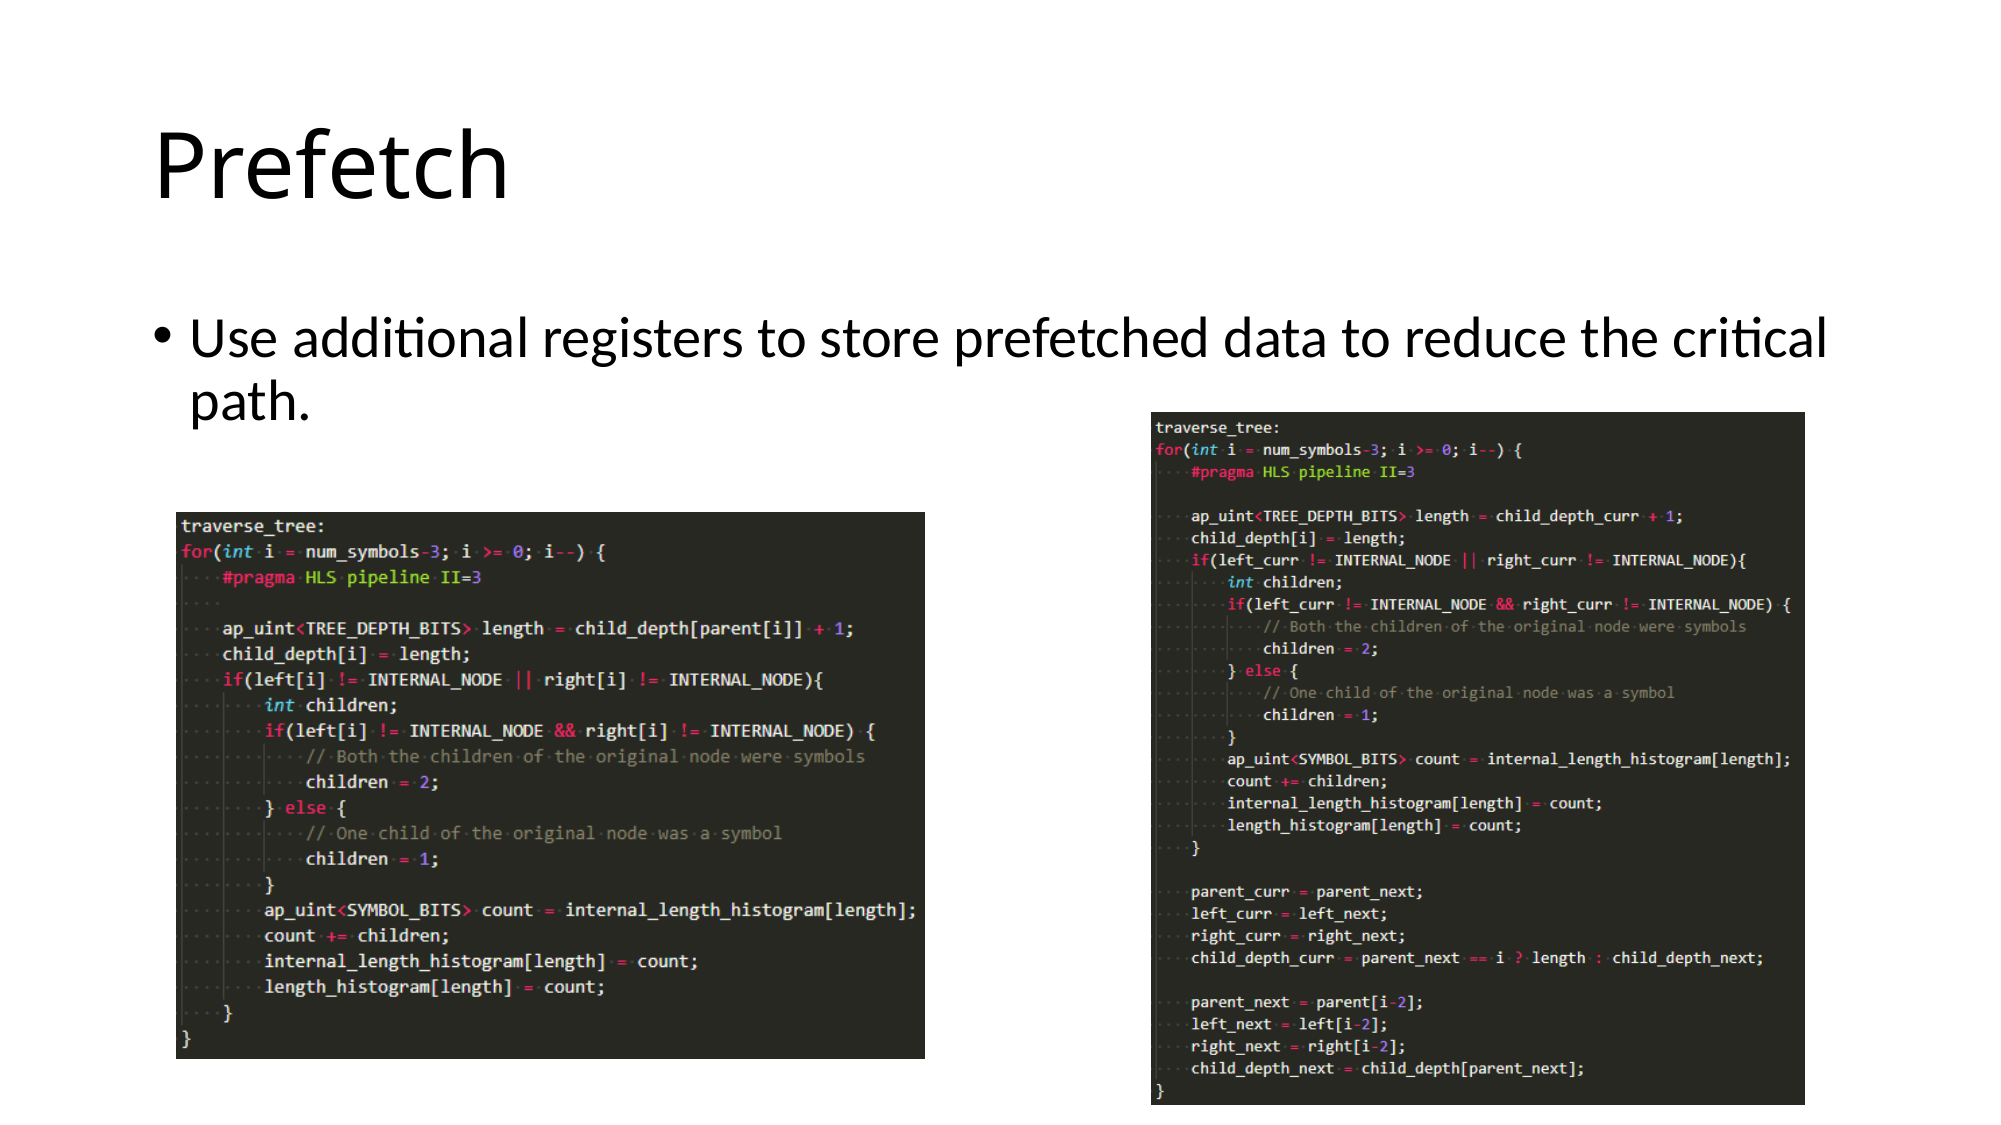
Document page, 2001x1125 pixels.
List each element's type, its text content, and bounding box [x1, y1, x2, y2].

title Prefetch [137, 59, 1863, 278]
picture [176, 512, 925, 1060]
list Use additional registers to store prefetched data to reduce the critical path. [137, 299, 1863, 1014]
picture [1151, 412, 1805, 1105]
